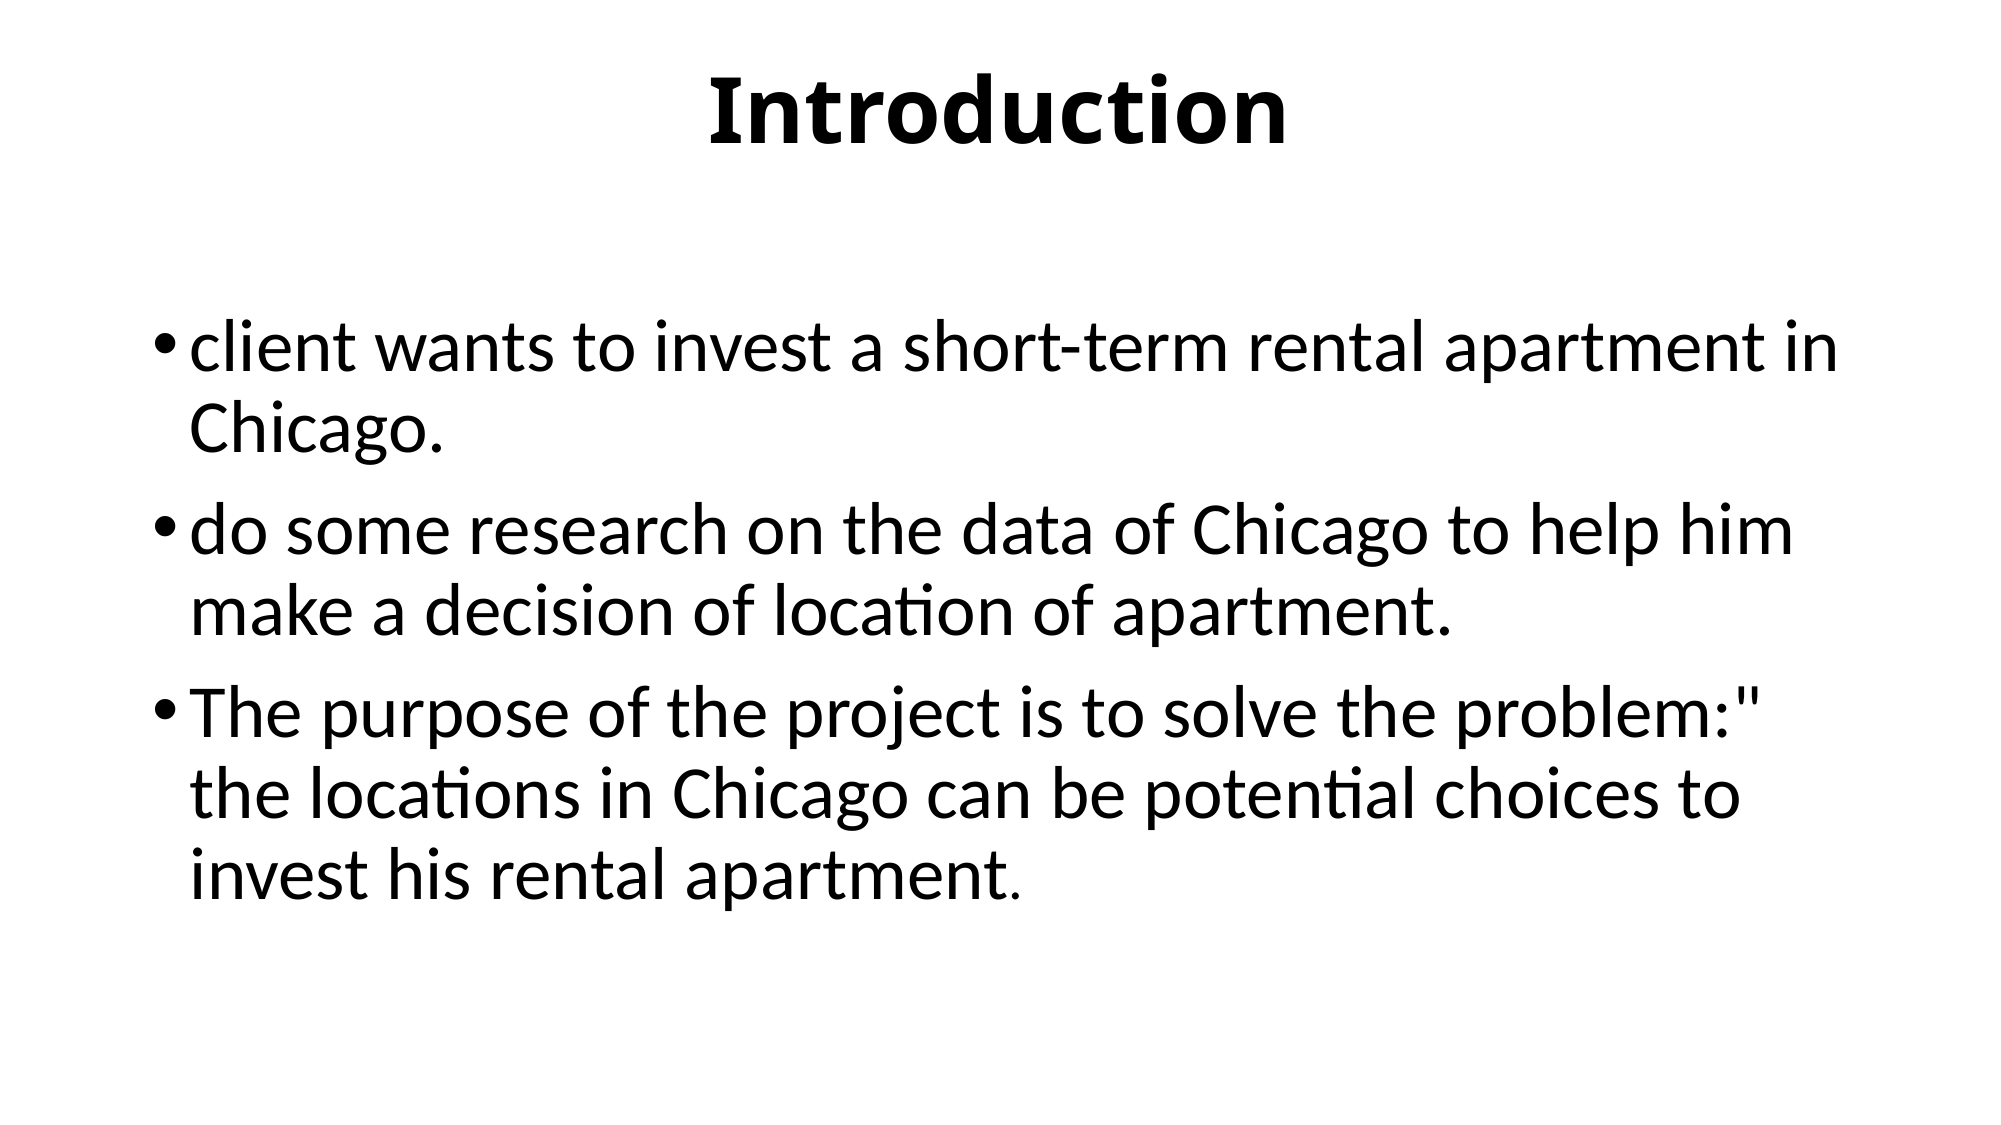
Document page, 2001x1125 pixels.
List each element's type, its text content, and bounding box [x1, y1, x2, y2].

title Introduction [137, 59, 1863, 278]
list client wants to invest a short-term rental apartment in Chicago. do some research on the data of Chicago to help him make a decision of location of apartment. The purpose of the project is to solve the problem:" the locations in Chicago can be potential choices to invest his rental apartment. [137, 299, 1863, 1014]
